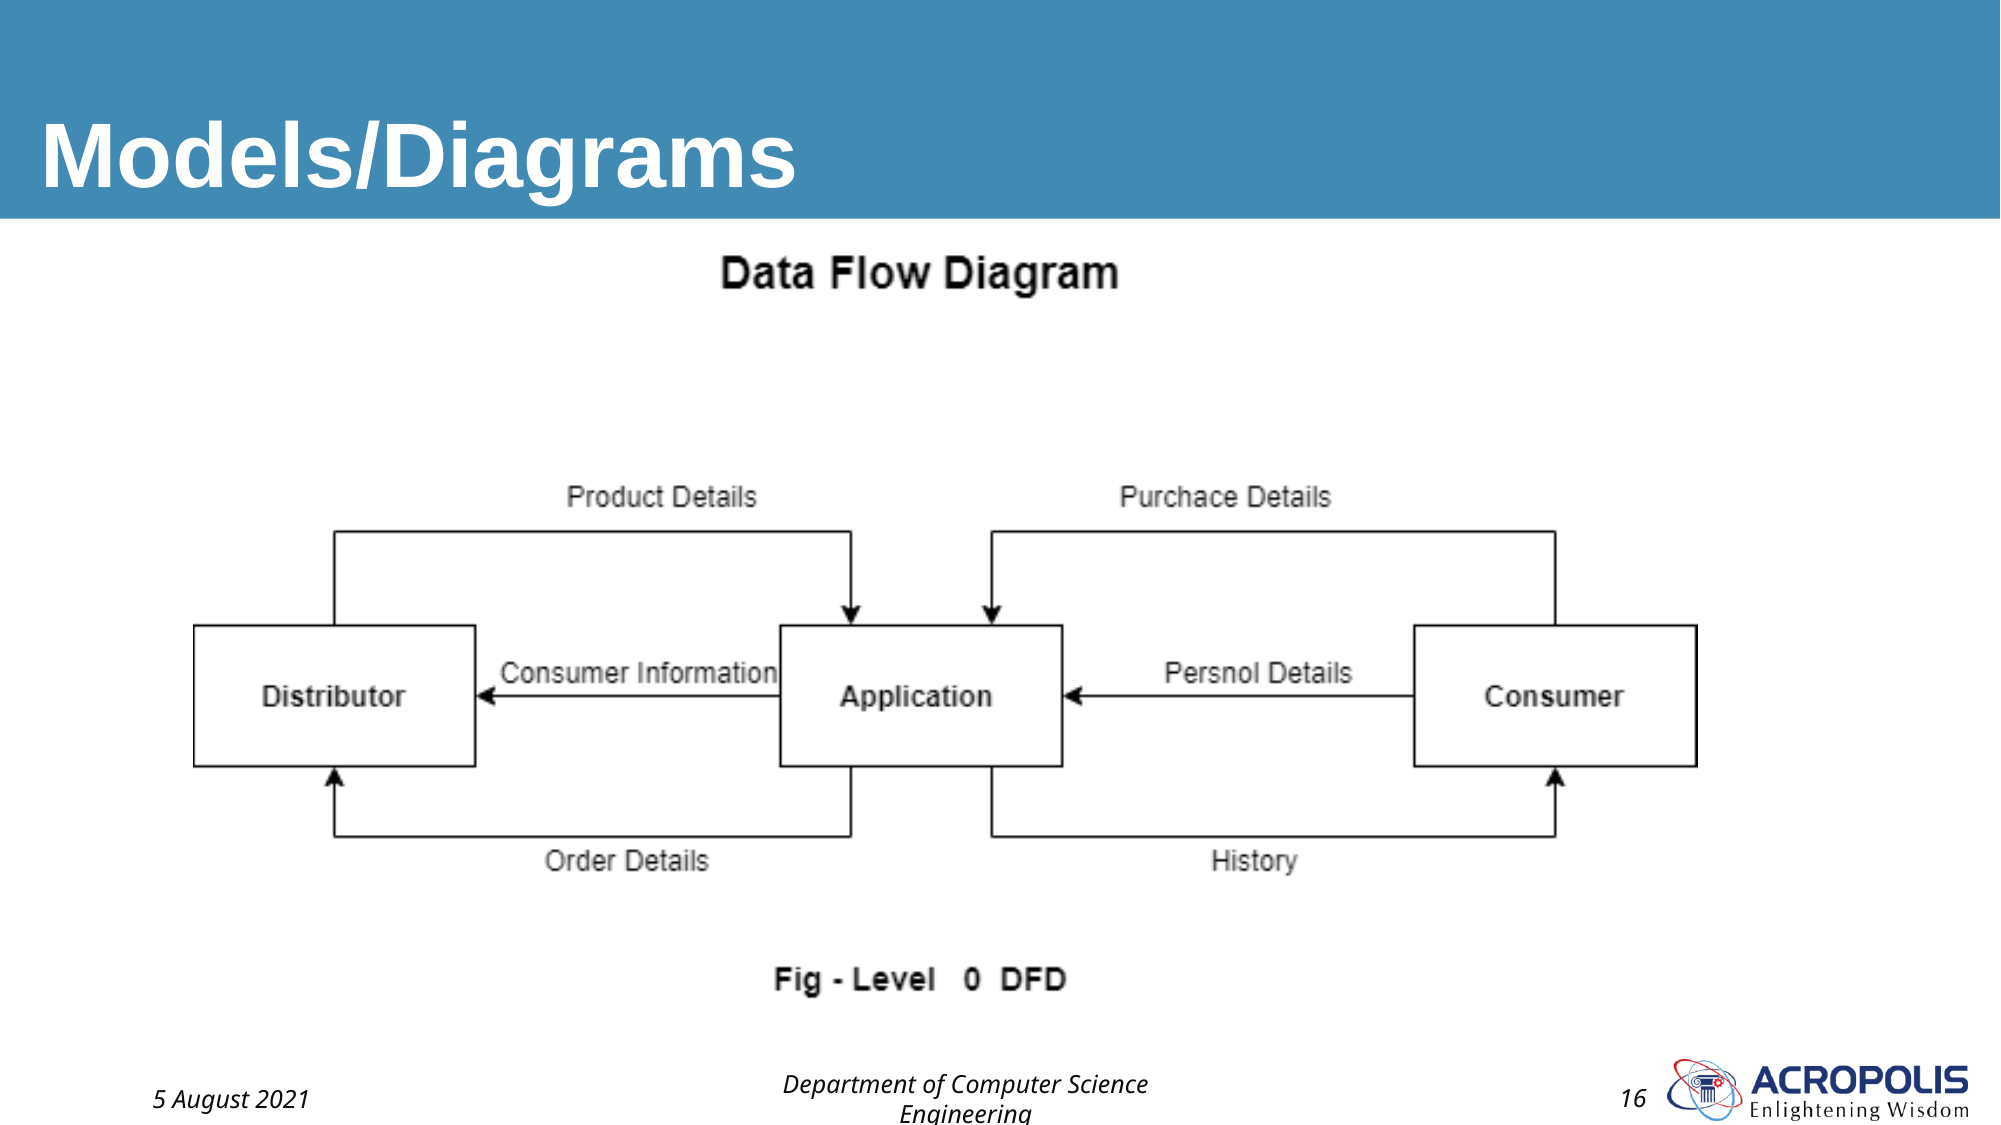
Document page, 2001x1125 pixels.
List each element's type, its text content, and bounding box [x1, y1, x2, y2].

title Models/Diagrams [25, 0, 1974, 214]
slide_number ‹#› [1436, 1076, 1662, 1122]
picture [193, 247, 1698, 1004]
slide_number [137, 1076, 663, 1122]
picture [1667, 1059, 1968, 1121]
footer Department of Computer Science Engineering [703, 1076, 1229, 1122]
